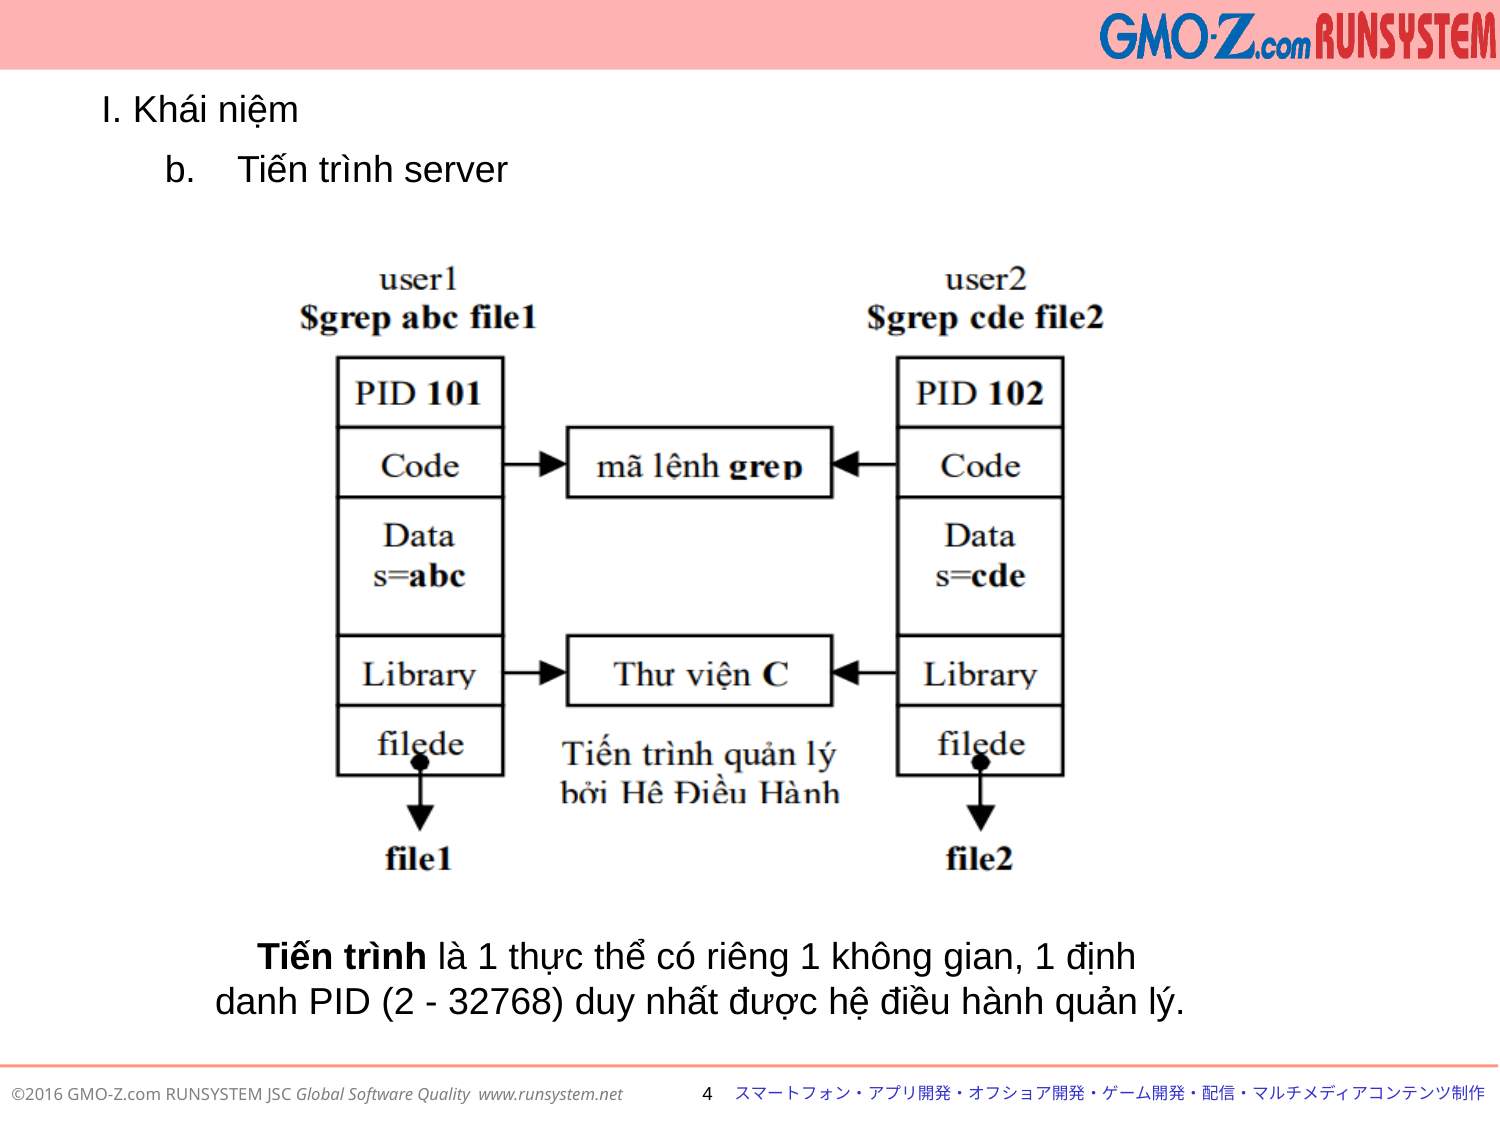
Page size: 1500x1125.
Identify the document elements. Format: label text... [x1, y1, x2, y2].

picture [262, 212, 1190, 941]
text_box I. Khái niệm [86, 77, 314, 138]
picture [1100, 11, 1496, 59]
text_box Tiến trình là 1 thực thể có riêng 1 không gian, 1 định danh PID (2 - 32768) duy nhất được hệ điều hành quản lý. [200, 924, 1225, 1075]
text_box b. Tiến trình server [150, 138, 524, 198]
